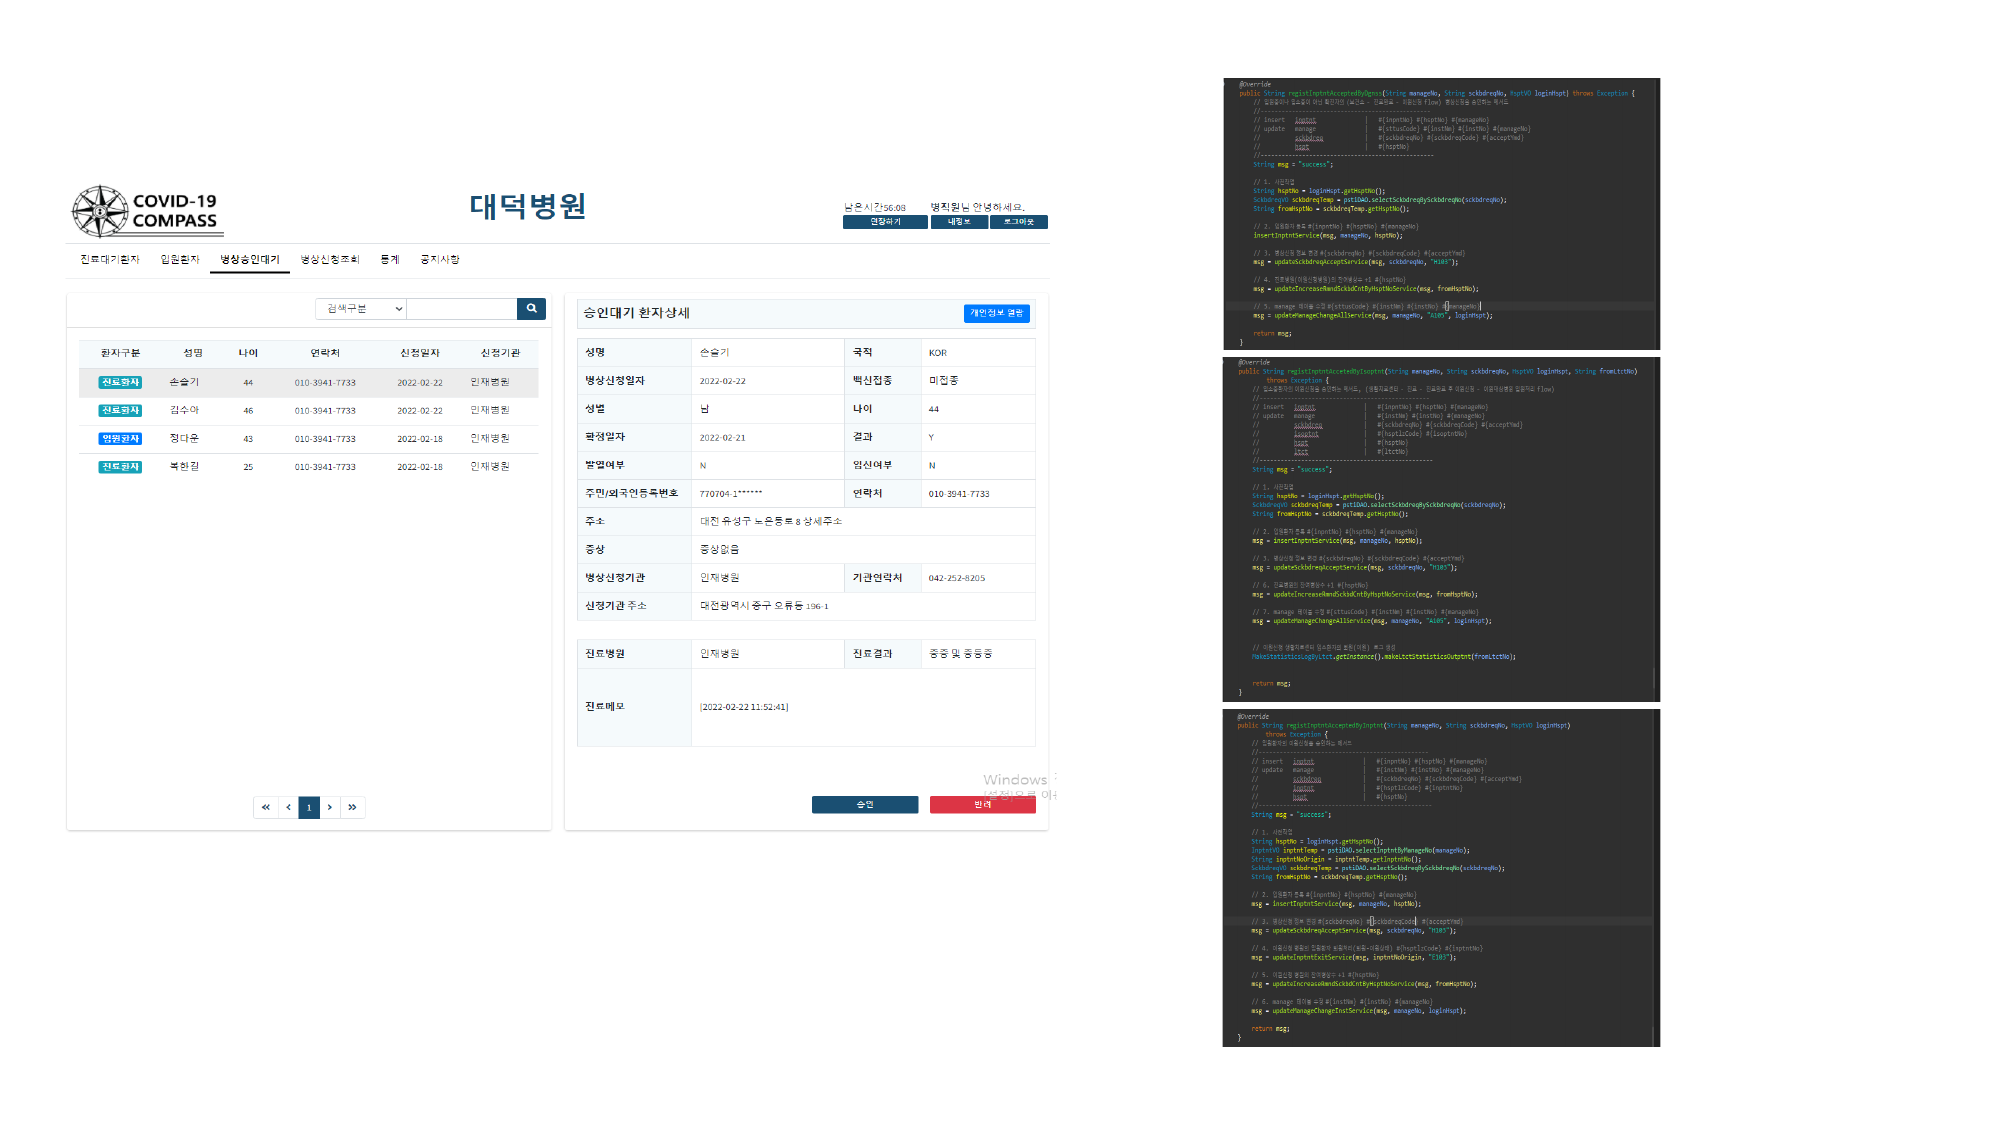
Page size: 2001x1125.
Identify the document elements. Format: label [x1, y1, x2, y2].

picture [57, 178, 1057, 837]
text_box [1222, 78, 1661, 1047]
